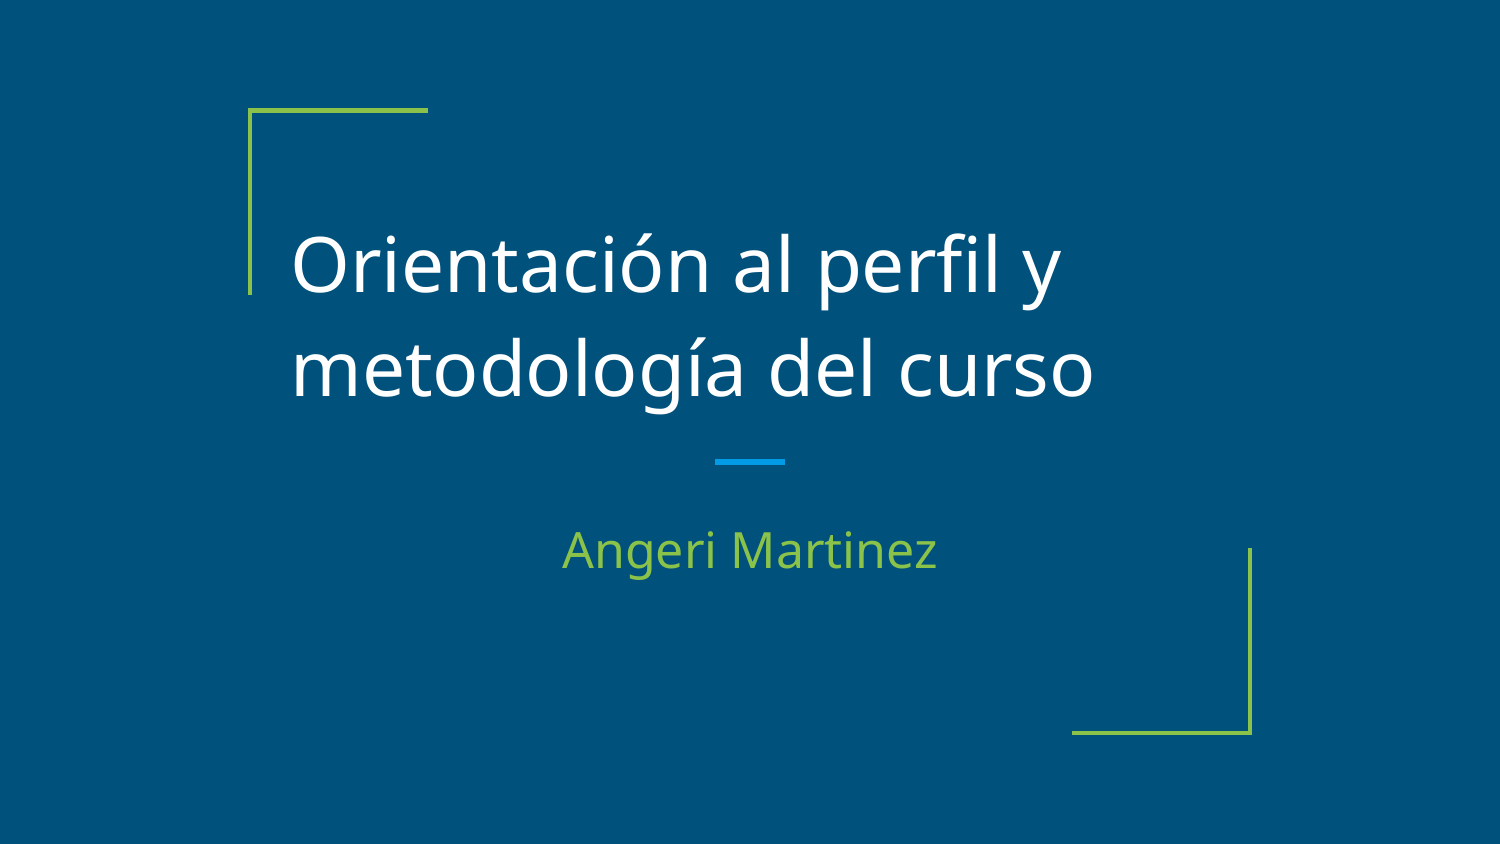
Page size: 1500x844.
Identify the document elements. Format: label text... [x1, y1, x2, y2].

subtitle Angeri Martinez [275, 500, 1225, 650]
title Orientación al perfil y metodología del curso [275, 195, 1225, 435]
